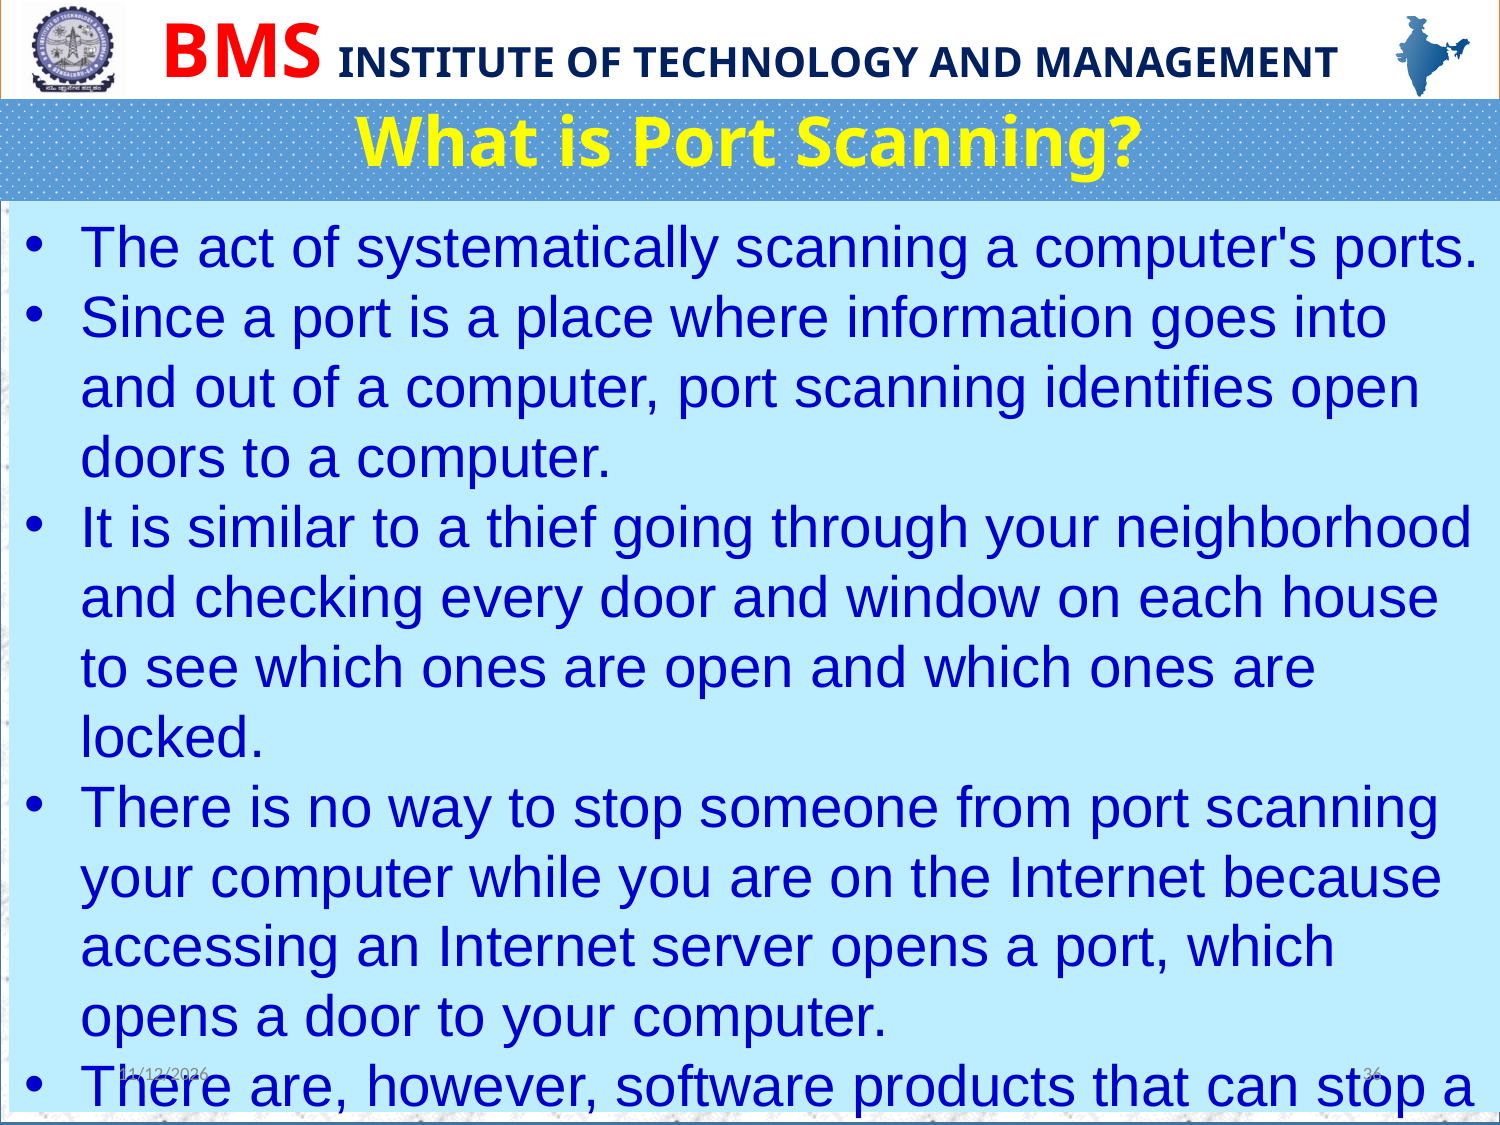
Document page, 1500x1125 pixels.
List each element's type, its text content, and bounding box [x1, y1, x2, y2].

picture [1395, 16, 1471, 98]
picture [1, 201, 1499, 1122]
subtitle The act of systematically scanning a computer's ports. Since a port is a place where information goes into and out of a computer, port scanning identifies open doors to a computer. It is similar to a thief going through your neighborhood and checking every door and window on each house to see which ones are open and which ones are locked. There is no way to stop someone from port scanning your computer while you are on the Internet because accessing an Internet server opens a port, which opens a door to your computer. There are, however, software products that can stop a port scanner from doing any damage to your system. [9, 201, 1500, 1112]
title What is Port Scanning? [0, 99, 1500, 201]
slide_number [103, 1042, 441, 1103]
slide_number 36 [1059, 1042, 1397, 1103]
picture [22, 2, 126, 98]
